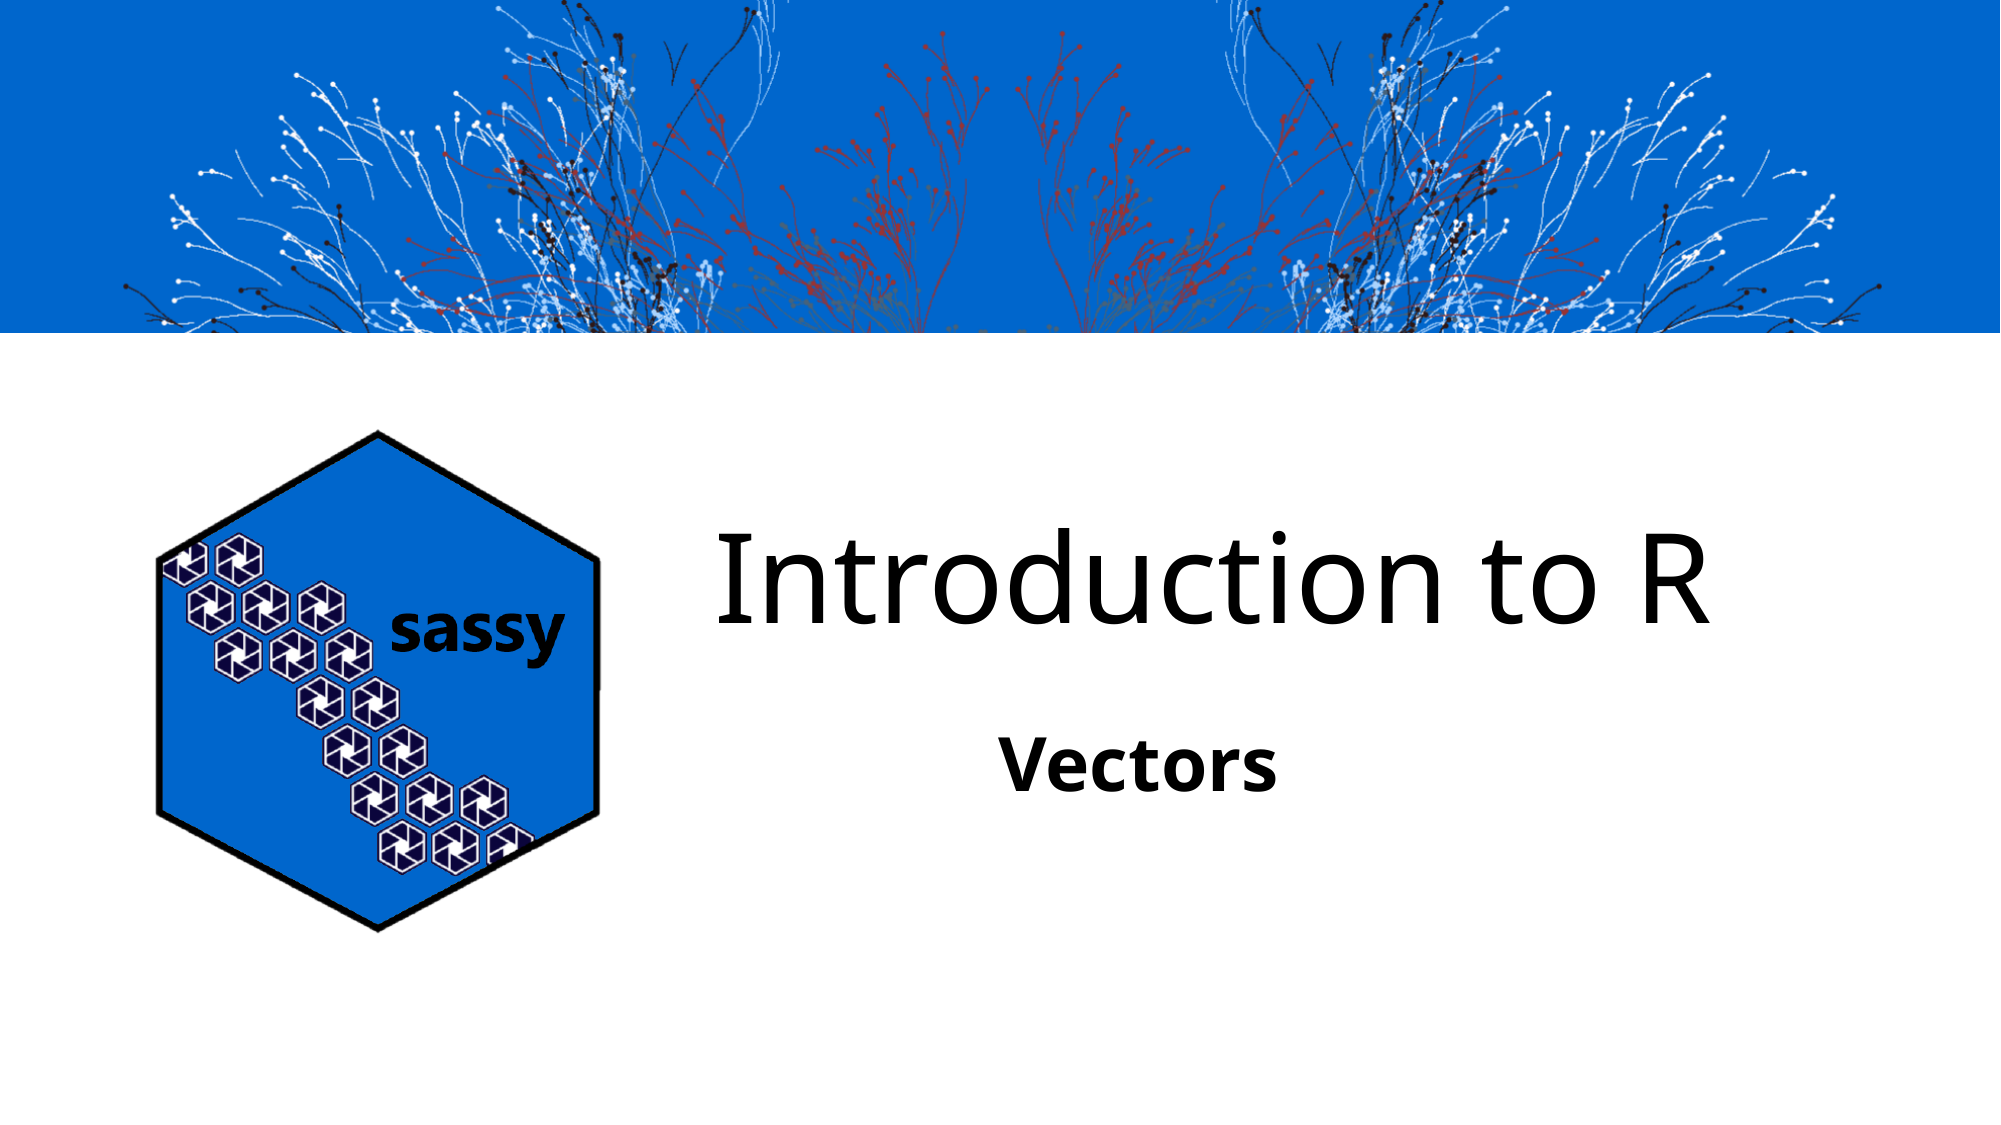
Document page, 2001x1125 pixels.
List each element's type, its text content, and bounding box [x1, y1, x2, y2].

text_box Vectors [983, 708, 1726, 814]
picture [0, 0, 2000, 333]
title Introduction to R [671, 466, 1964, 659]
picture [130, 429, 671, 969]
